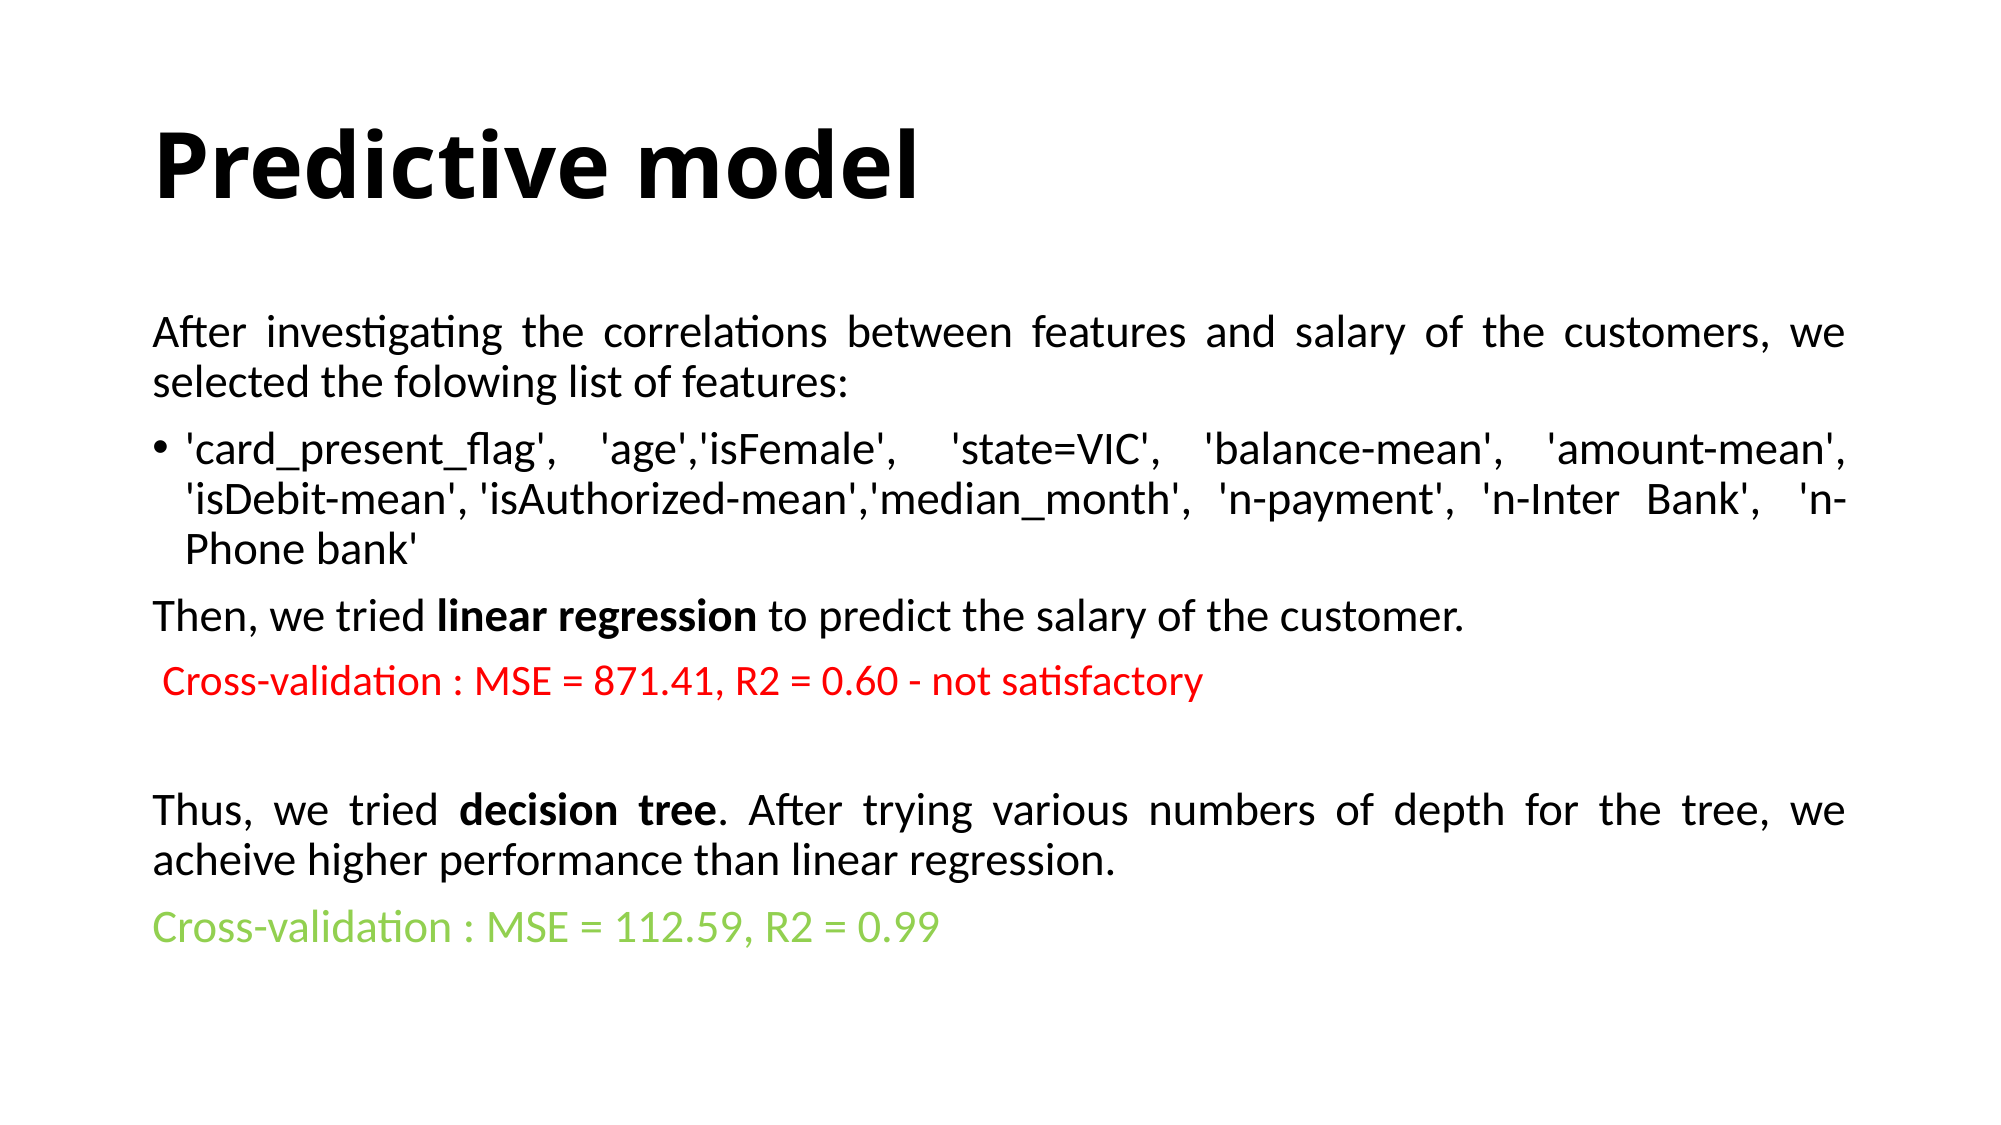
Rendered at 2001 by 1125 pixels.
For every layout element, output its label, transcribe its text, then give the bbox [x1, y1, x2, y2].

title Predictive model [137, 59, 1863, 278]
list After investigating the correlations between features and salary of the customers, we selected the folowing list of features: 'card_present_flag', 'age','isFemale', 'state=VIC', 'balance-mean', 'amount-mean', 'isDebit-mean', 'isAuthorized-mean','median_month', 'n-payment', 'n-Inter Bank', 'n-Phone bank' Then, we tried linear regression to predict the salary of the customer. Cross-validation : MSE = 871.41, R2 = 0.60 - not satisfactory Thus, we tried decision tree. After trying various numbers of depth for the tree, we acheive higher performance than linear regression. Cross-validation : MSE = 112.59, R2 = 0.99 [137, 299, 1863, 1014]
